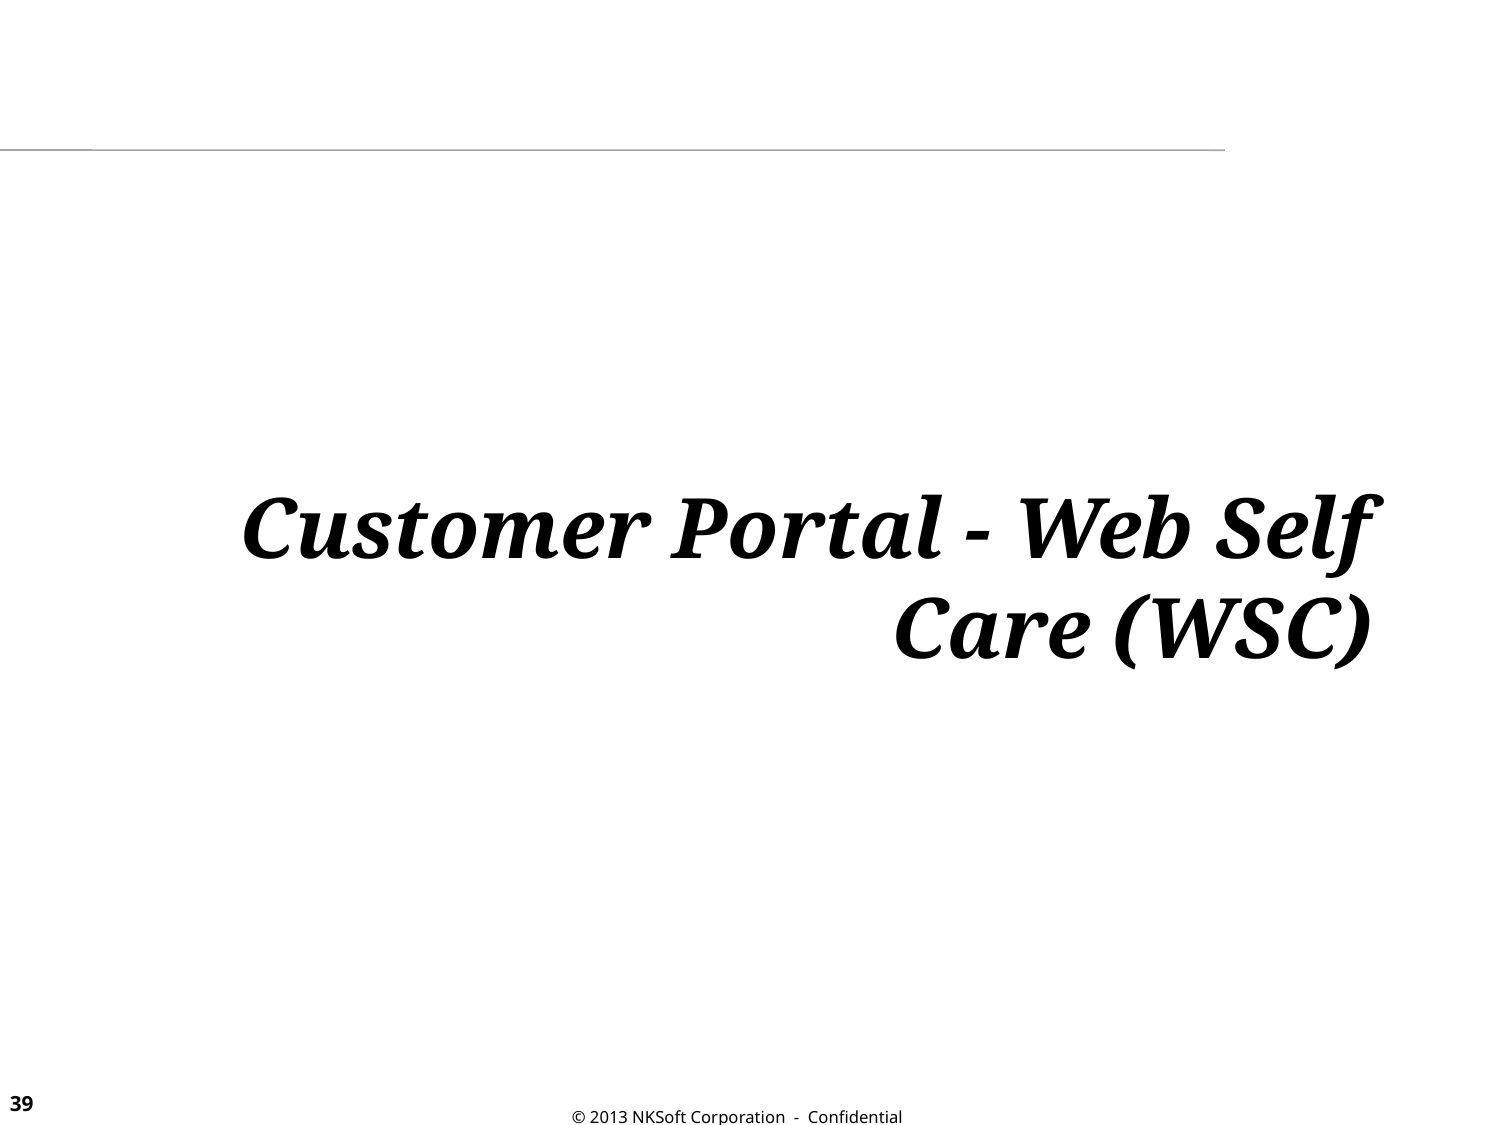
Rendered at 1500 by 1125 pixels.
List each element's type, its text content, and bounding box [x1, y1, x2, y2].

title Customer Portal - Web Self Care (WSC) [112, 512, 1388, 738]
